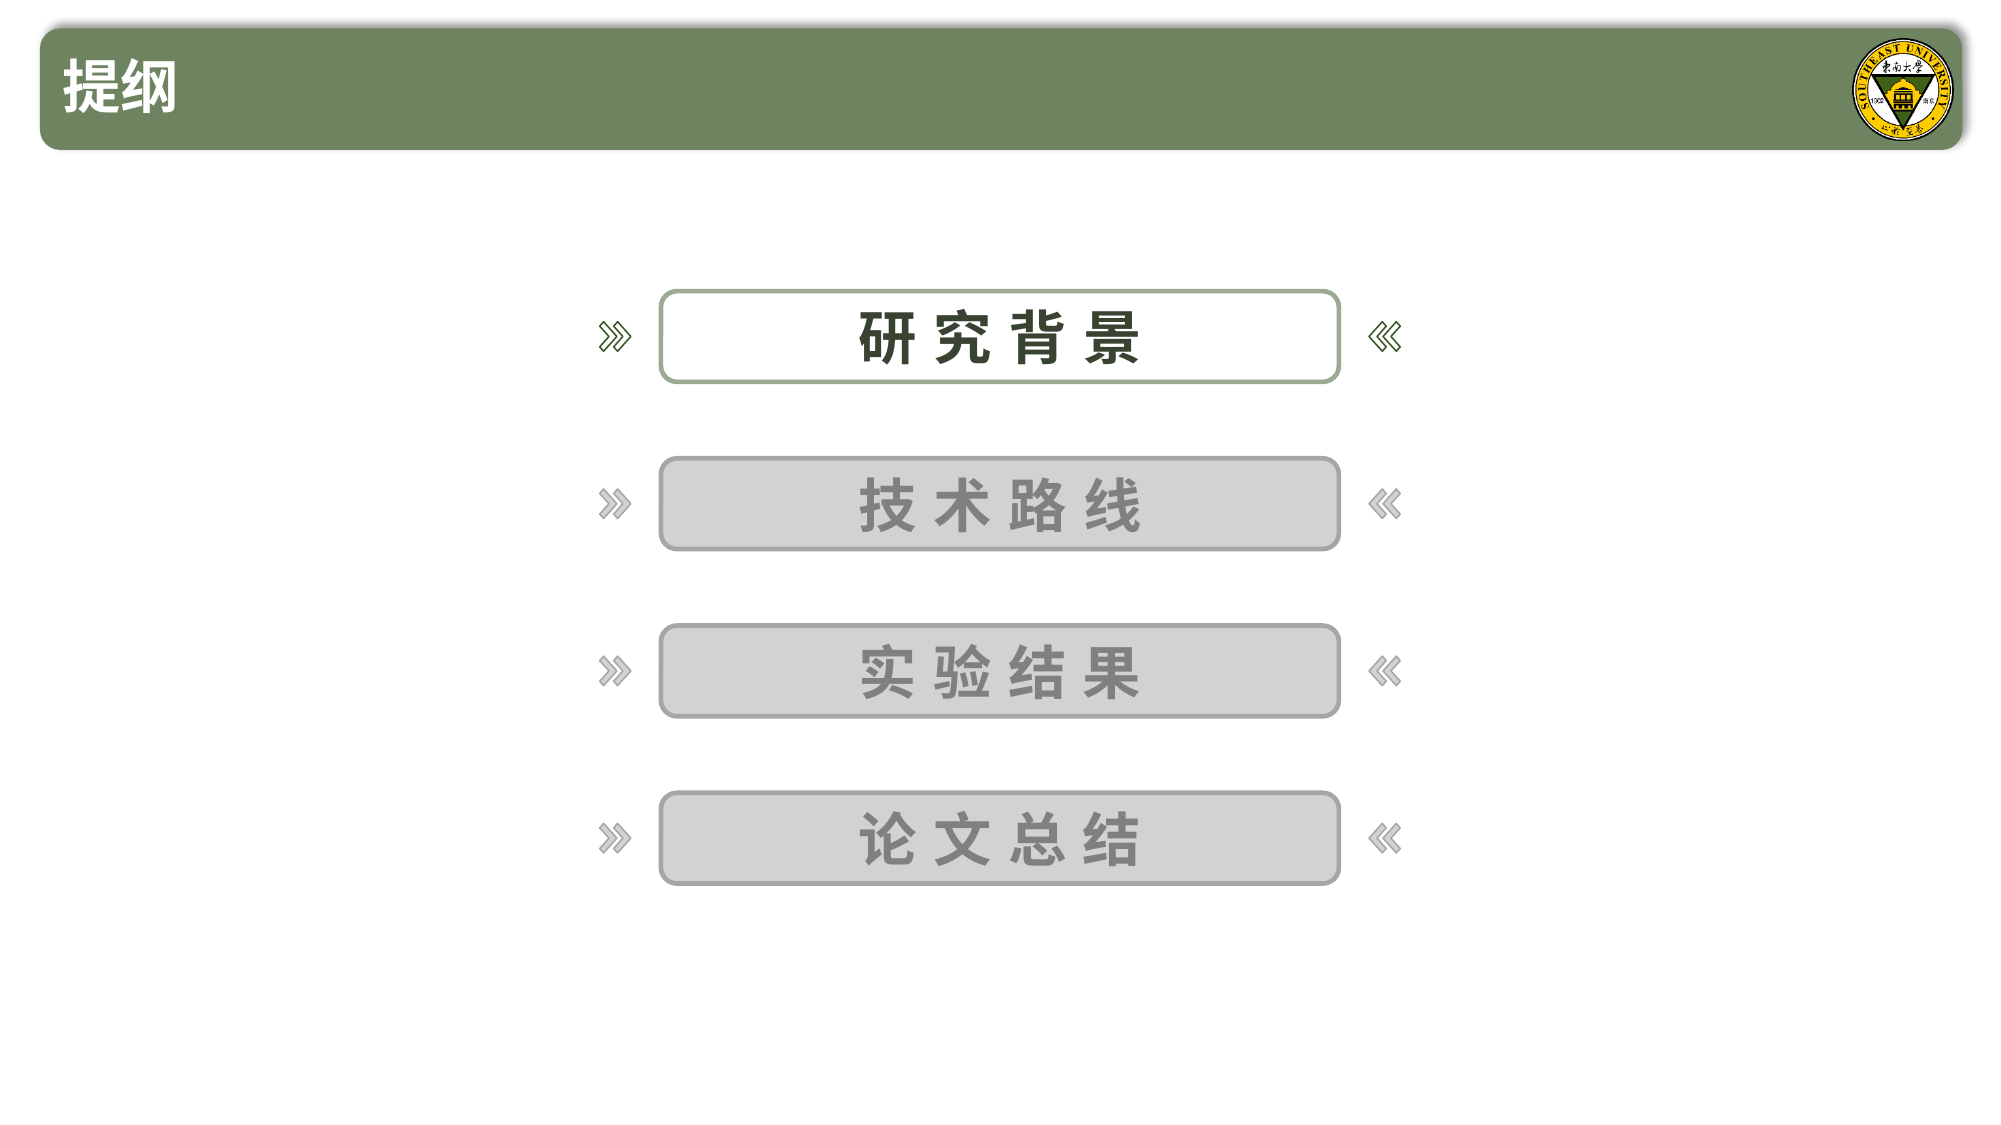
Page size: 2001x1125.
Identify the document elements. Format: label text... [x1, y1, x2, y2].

picture [1852, 38, 1954, 141]
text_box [599, 291, 1401, 884]
list 提纲 [47, 42, 1709, 136]
